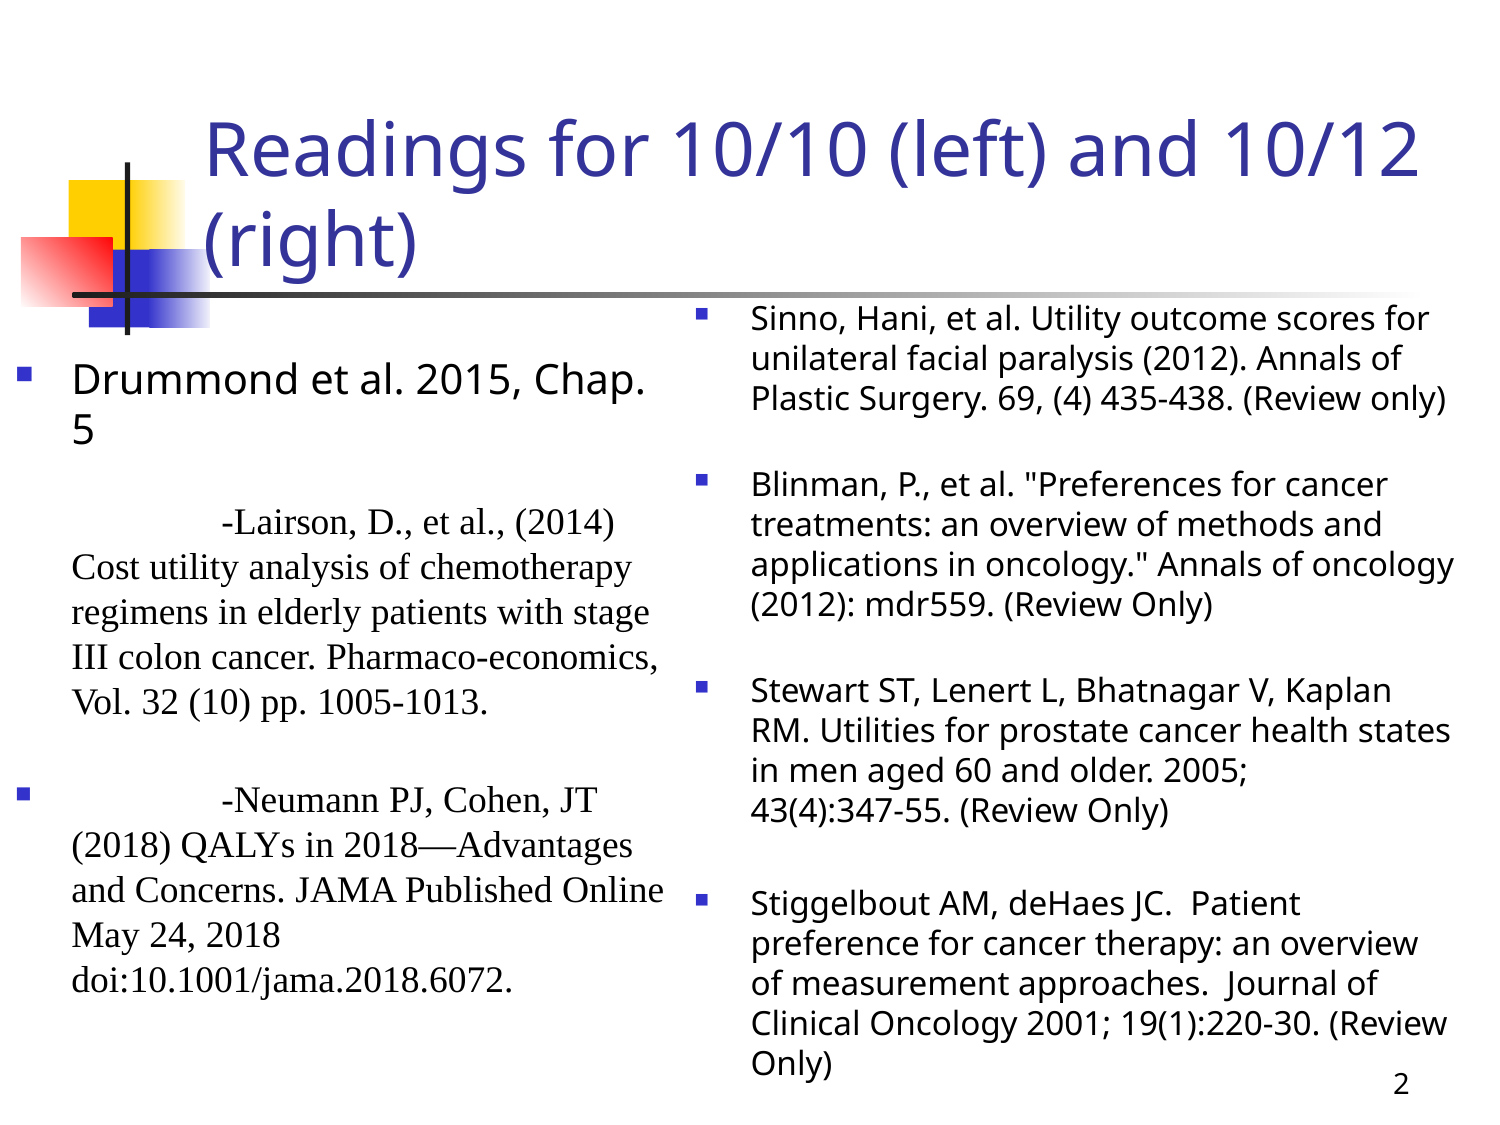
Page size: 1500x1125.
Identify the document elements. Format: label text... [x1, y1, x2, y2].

list Sinno, Hani, et al. Utility outcome scores for unilateral facial paralysis (2012). Annals of Plastic Surgery. 69, (4) 435-438. (Review only) Blinman, P., et al. "Preferences for cancer treatments: an overview of methods and applications in oncology." Annals of oncology (2012): mdr559. (Review Only) Stewart ST, Lenert L, Bhatnagar V, Kaplan RM. Utilities for prostate cancer health states in men aged 60 and older. 2005; 43(4):347-55. (Review Only) Stiggelbout AM, deHaes JC. Patient preference for cancer therapy: an overview of measurement approaches. Journal of Clinical Oncology 2001; 19(1):220-30. (Review Only) [679, 289, 1474, 965]
text_box Drummond et al. 2015, Chap. 5 -Lairson, D., et al., (2014) Cost utility analysis of chemotherapy regimens in elderly patients with stage III colon cancer. Pharmaco-economics, Vol. 32 (10) pp. 1005-1013. -Neumann PJ, Cohen, JT (2018) QALYs in 2018—Advantages and Concerns. JAMA Published Online May 24, 2018 doi:10.1001/jama.2018.6072. [0, 286, 682, 962]
title Readings for 10/10 (left) and 10/12 (right) [188, 101, 1468, 289]
slide_number 2 [1112, 1037, 1426, 1113]
